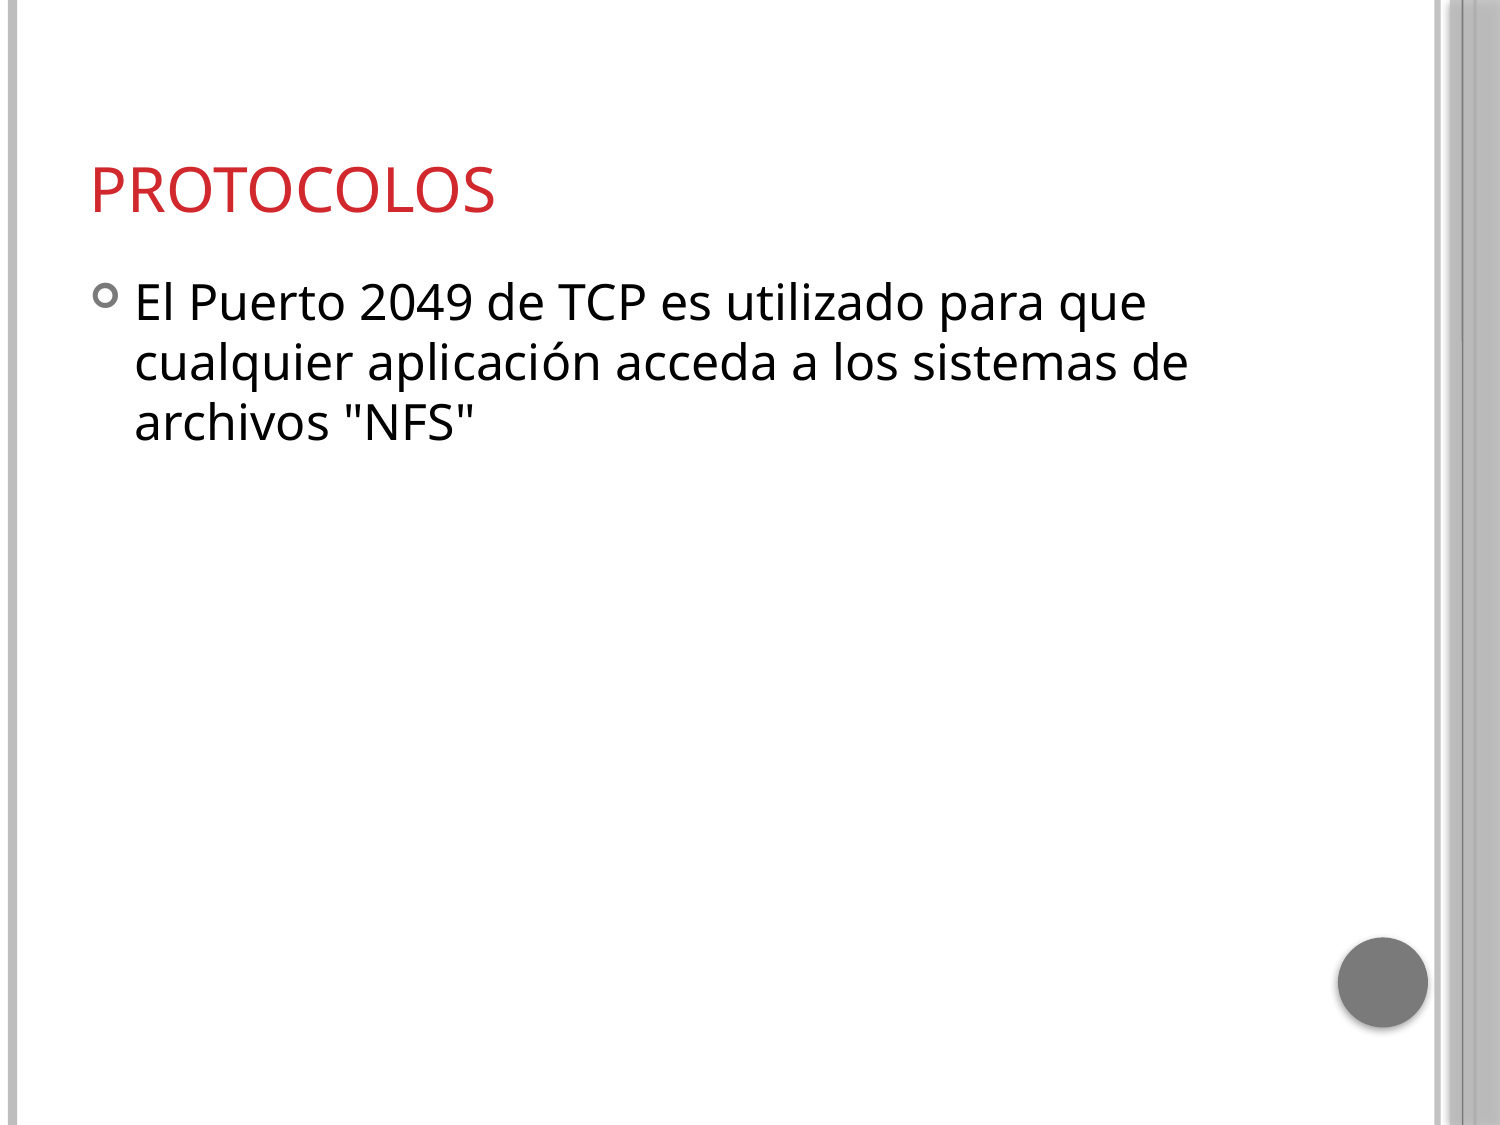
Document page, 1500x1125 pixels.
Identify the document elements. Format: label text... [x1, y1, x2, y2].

title Protocolos [75, 45, 1300, 233]
list El Puerto 2049 de TCP es utilizado para que cualquier aplicación acceda a los sistemas de archivos "NFS" [75, 262, 1300, 1062]
